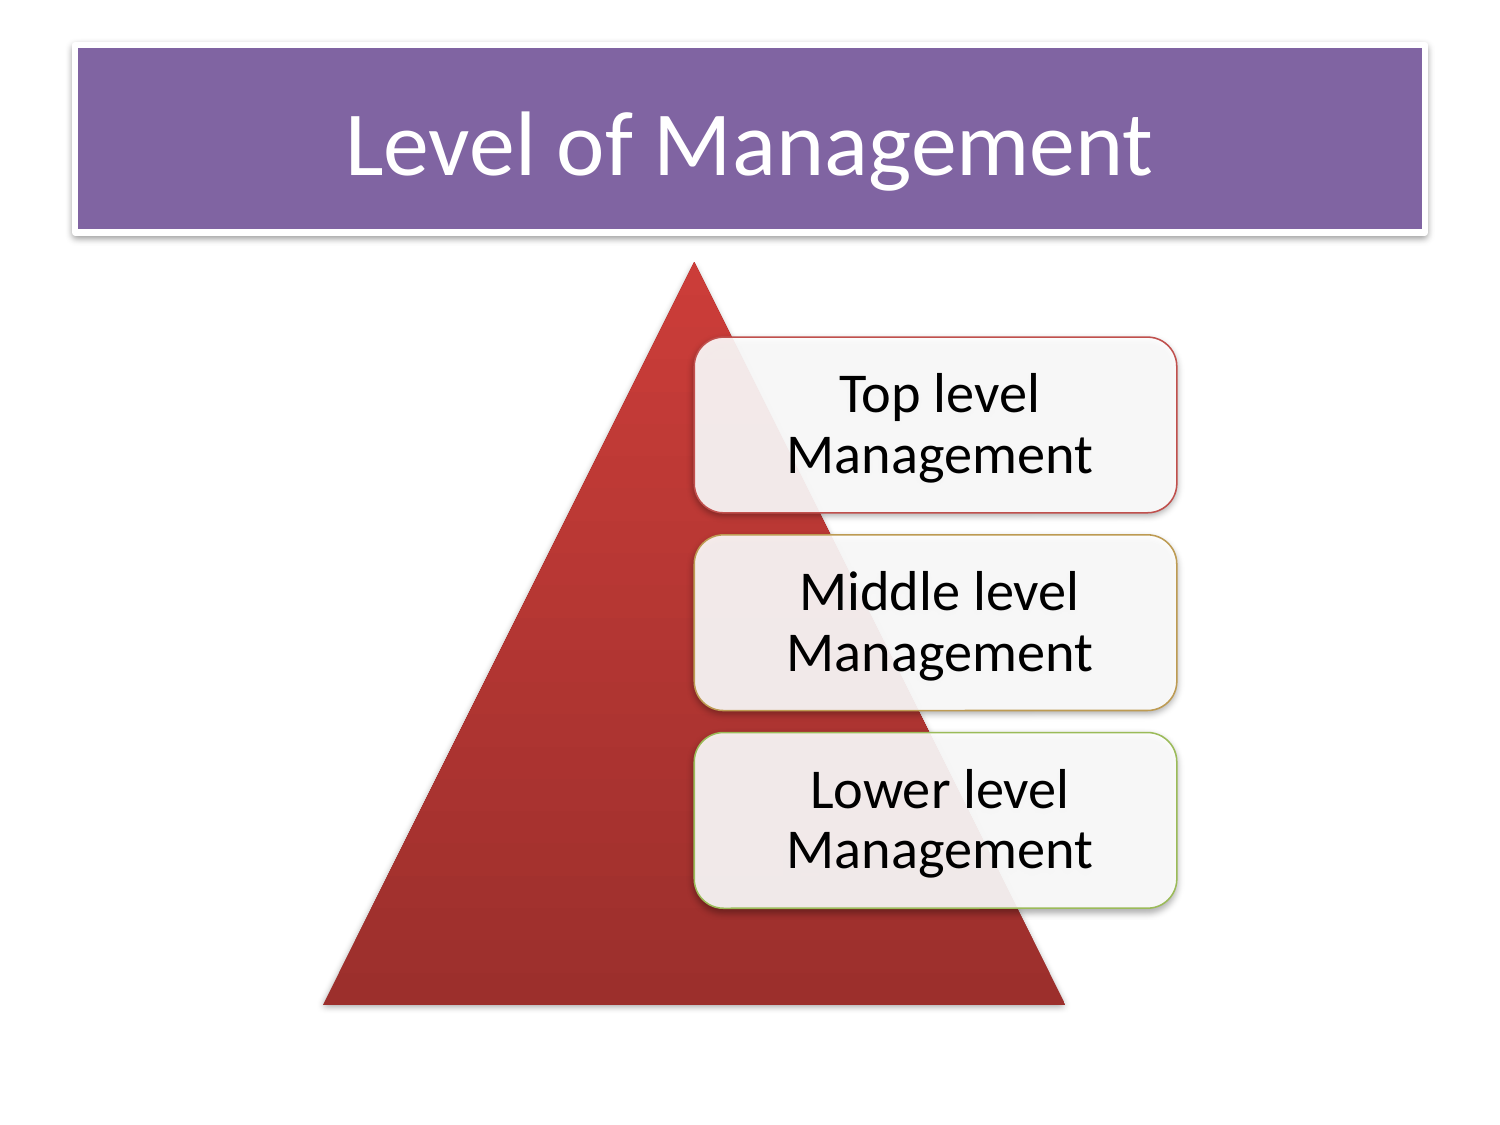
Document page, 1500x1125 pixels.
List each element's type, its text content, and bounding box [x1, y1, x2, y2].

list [74, 262, 1426, 1006]
title Level of Management [72, 42, 1428, 236]
